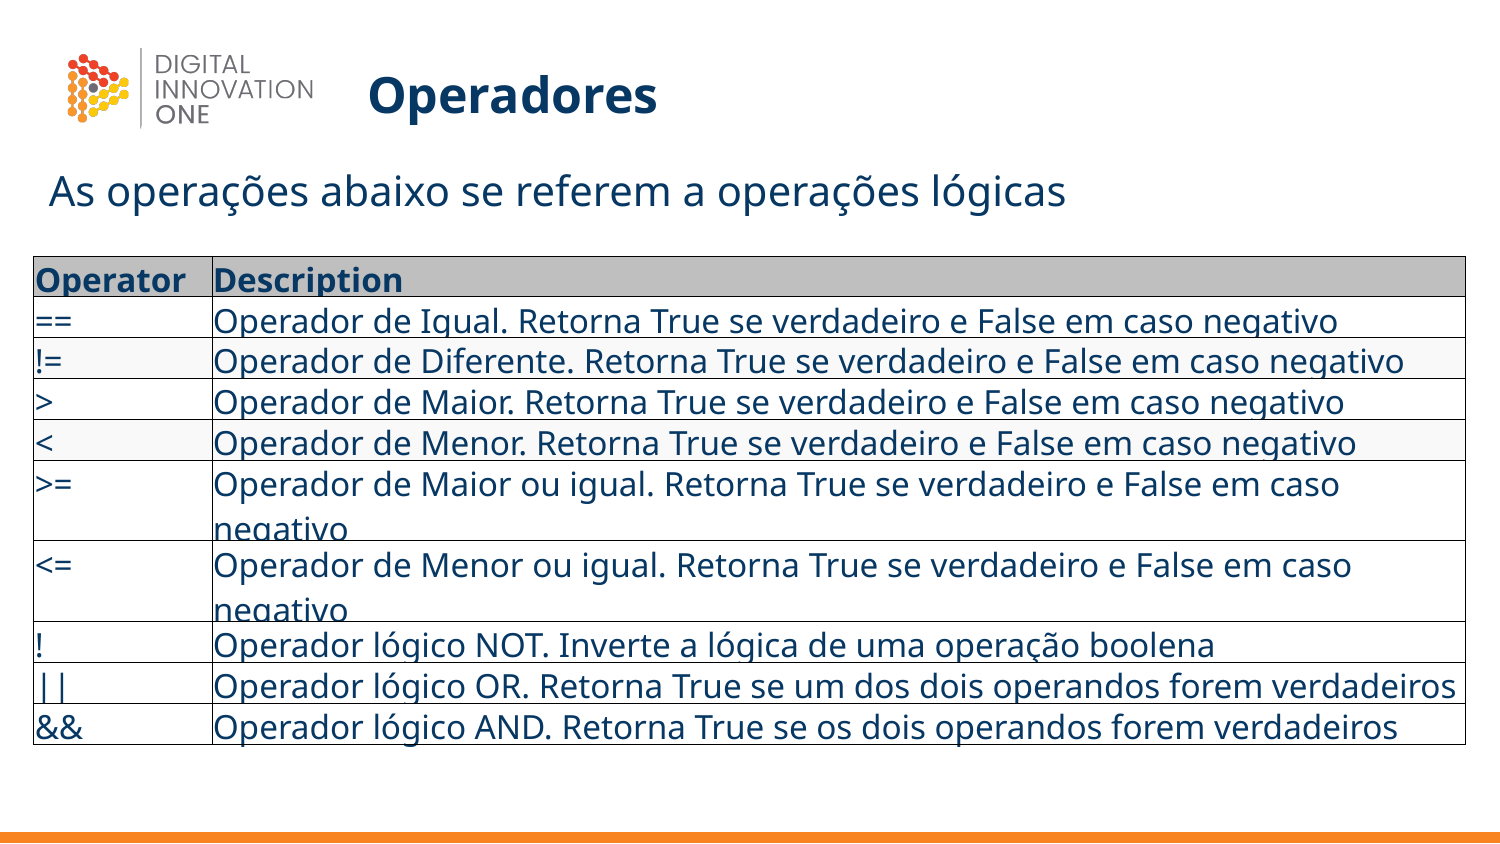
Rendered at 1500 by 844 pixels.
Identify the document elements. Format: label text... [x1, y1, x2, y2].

table_header Operator [34, 257, 212, 296]
table_cell Operador lógico NOT. Inverte a lógica de uma operação boolena [213, 622, 1465, 662]
picture [51, 39, 330, 137]
table_header Description [213, 257, 1465, 296]
text_box As operações abaixo se referem a operações lógicas [33, 157, 1387, 223]
table_cell == [34, 297, 212, 337]
table_cell ! [34, 622, 212, 662]
table_cell Operador lógico AND. Retorna True se os dois operandos forem verdadeiros [213, 704, 1465, 744]
table_cell > [34, 379, 212, 419]
table_cell != [34, 338, 212, 378]
table_cell Operador de Maior. Retorna True se verdadeiro e False em caso negativo [213, 379, 1465, 419]
table_cell Operador de Diferente. Retorna True se verdadeiro e False em caso negativo [213, 338, 1465, 378]
table_cell Operador de Menor ou igual. Retorna True se verdadeiro e False em caso negativo [213, 541, 1465, 621]
table_cell Operador lógico OR. Retorna True se um dos dois operandos forem verdadeiros [213, 663, 1465, 703]
table_cell && [34, 704, 212, 744]
table_cell < [34, 420, 212, 460]
title Operadores [352, 14, 1435, 139]
table_cell || [34, 663, 212, 703]
table_cell <= [34, 541, 212, 621]
table_cell >= [34, 461, 212, 540]
table_cell Operador de Igual. Retorna True se verdadeiro e False em caso negativo [213, 297, 1465, 337]
table_cell Operador de Menor. Retorna True se verdadeiro e False em caso negativo [213, 420, 1465, 460]
table_cell Operador de Maior ou igual. Retorna True se verdadeiro e False em caso negativo [213, 461, 1465, 540]
